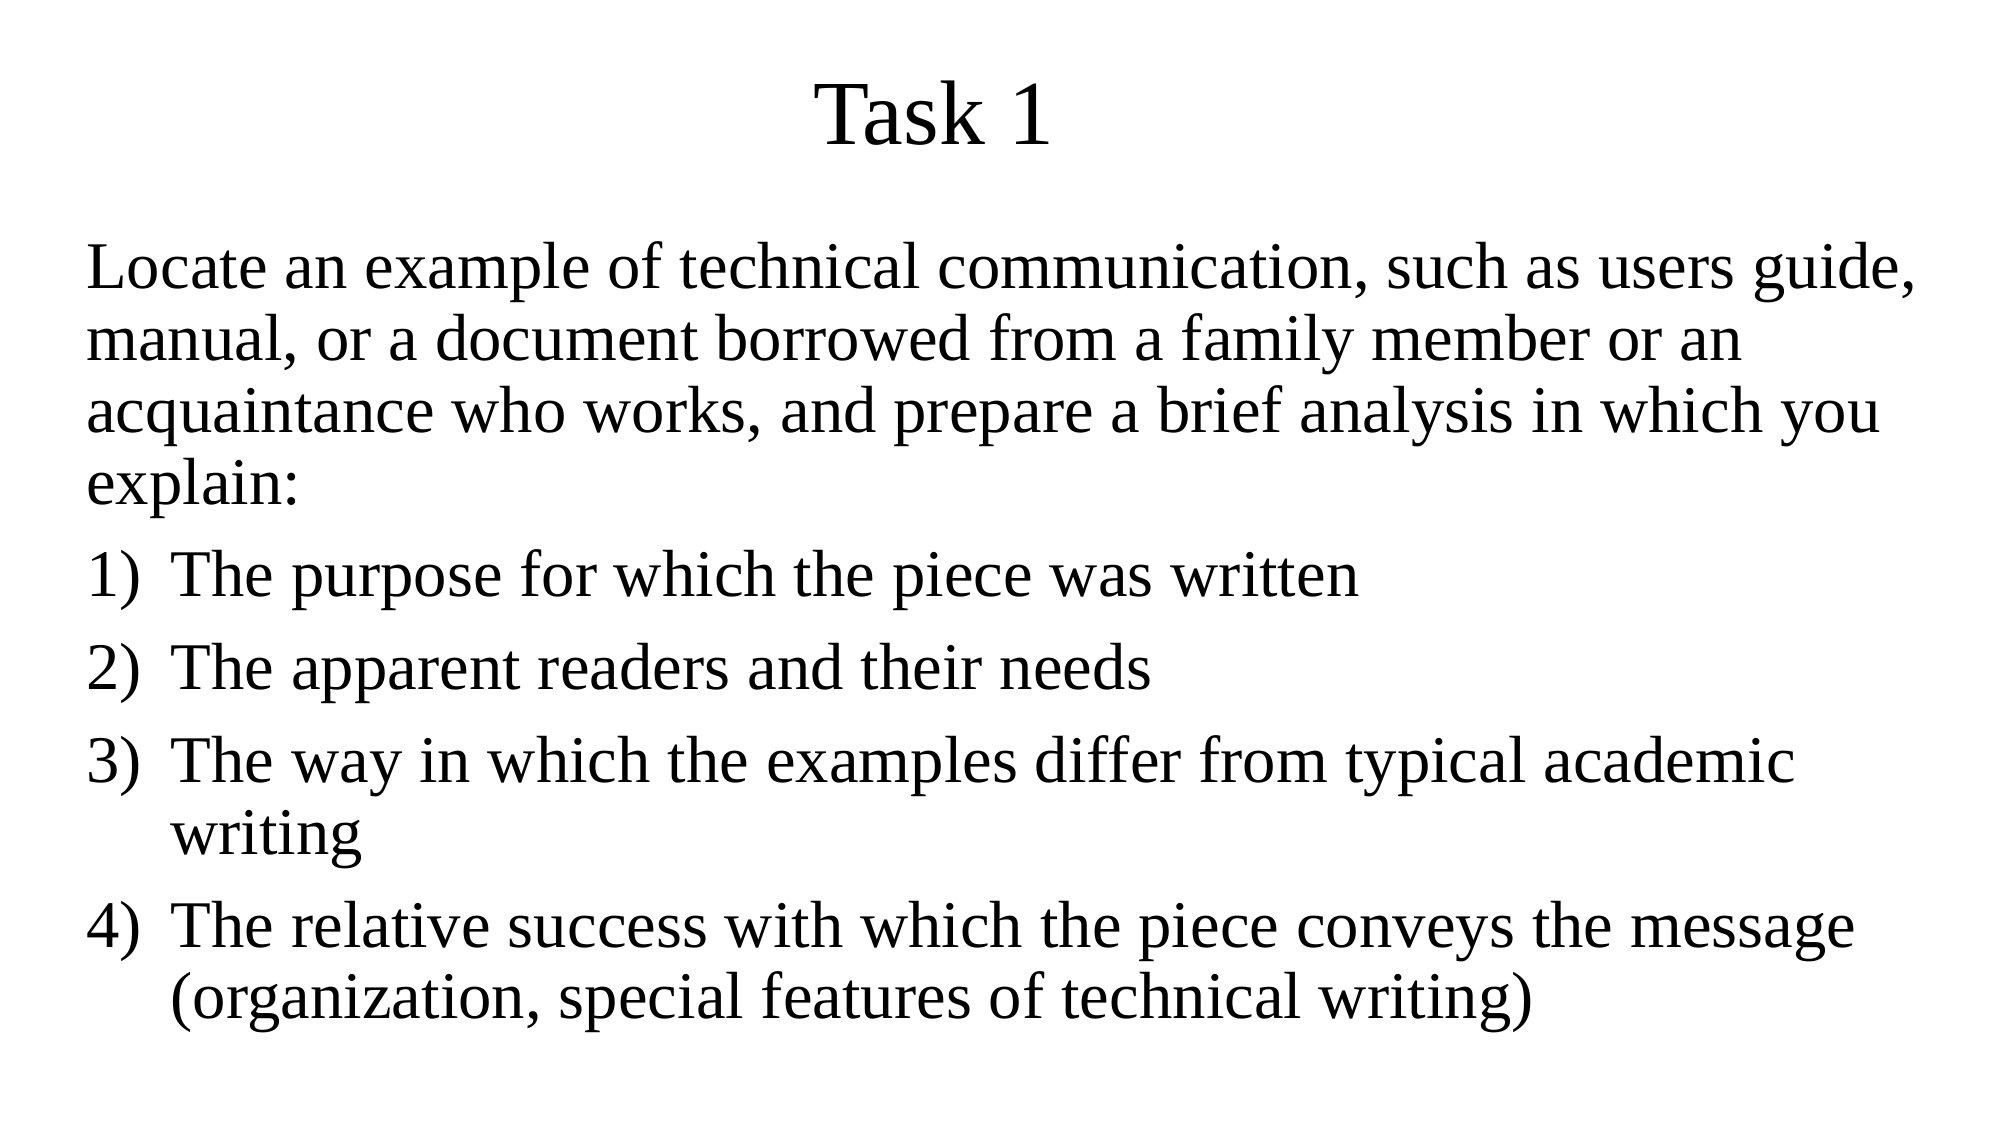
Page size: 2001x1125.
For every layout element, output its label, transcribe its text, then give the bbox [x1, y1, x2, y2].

list Locate an example of technical communication, such as users guide, manual, or a document borrowed from a family member or an acquaintance who works, and prepare a brief analysis in which you explain: The purpose for which the piece was written The apparent readers and their needs The way in which the examples differ from typical academic writing The relative success with which the piece conveys the message (organization, special features of technical writing) [71, 223, 1977, 998]
title Task 1 [71, 5, 1797, 223]
